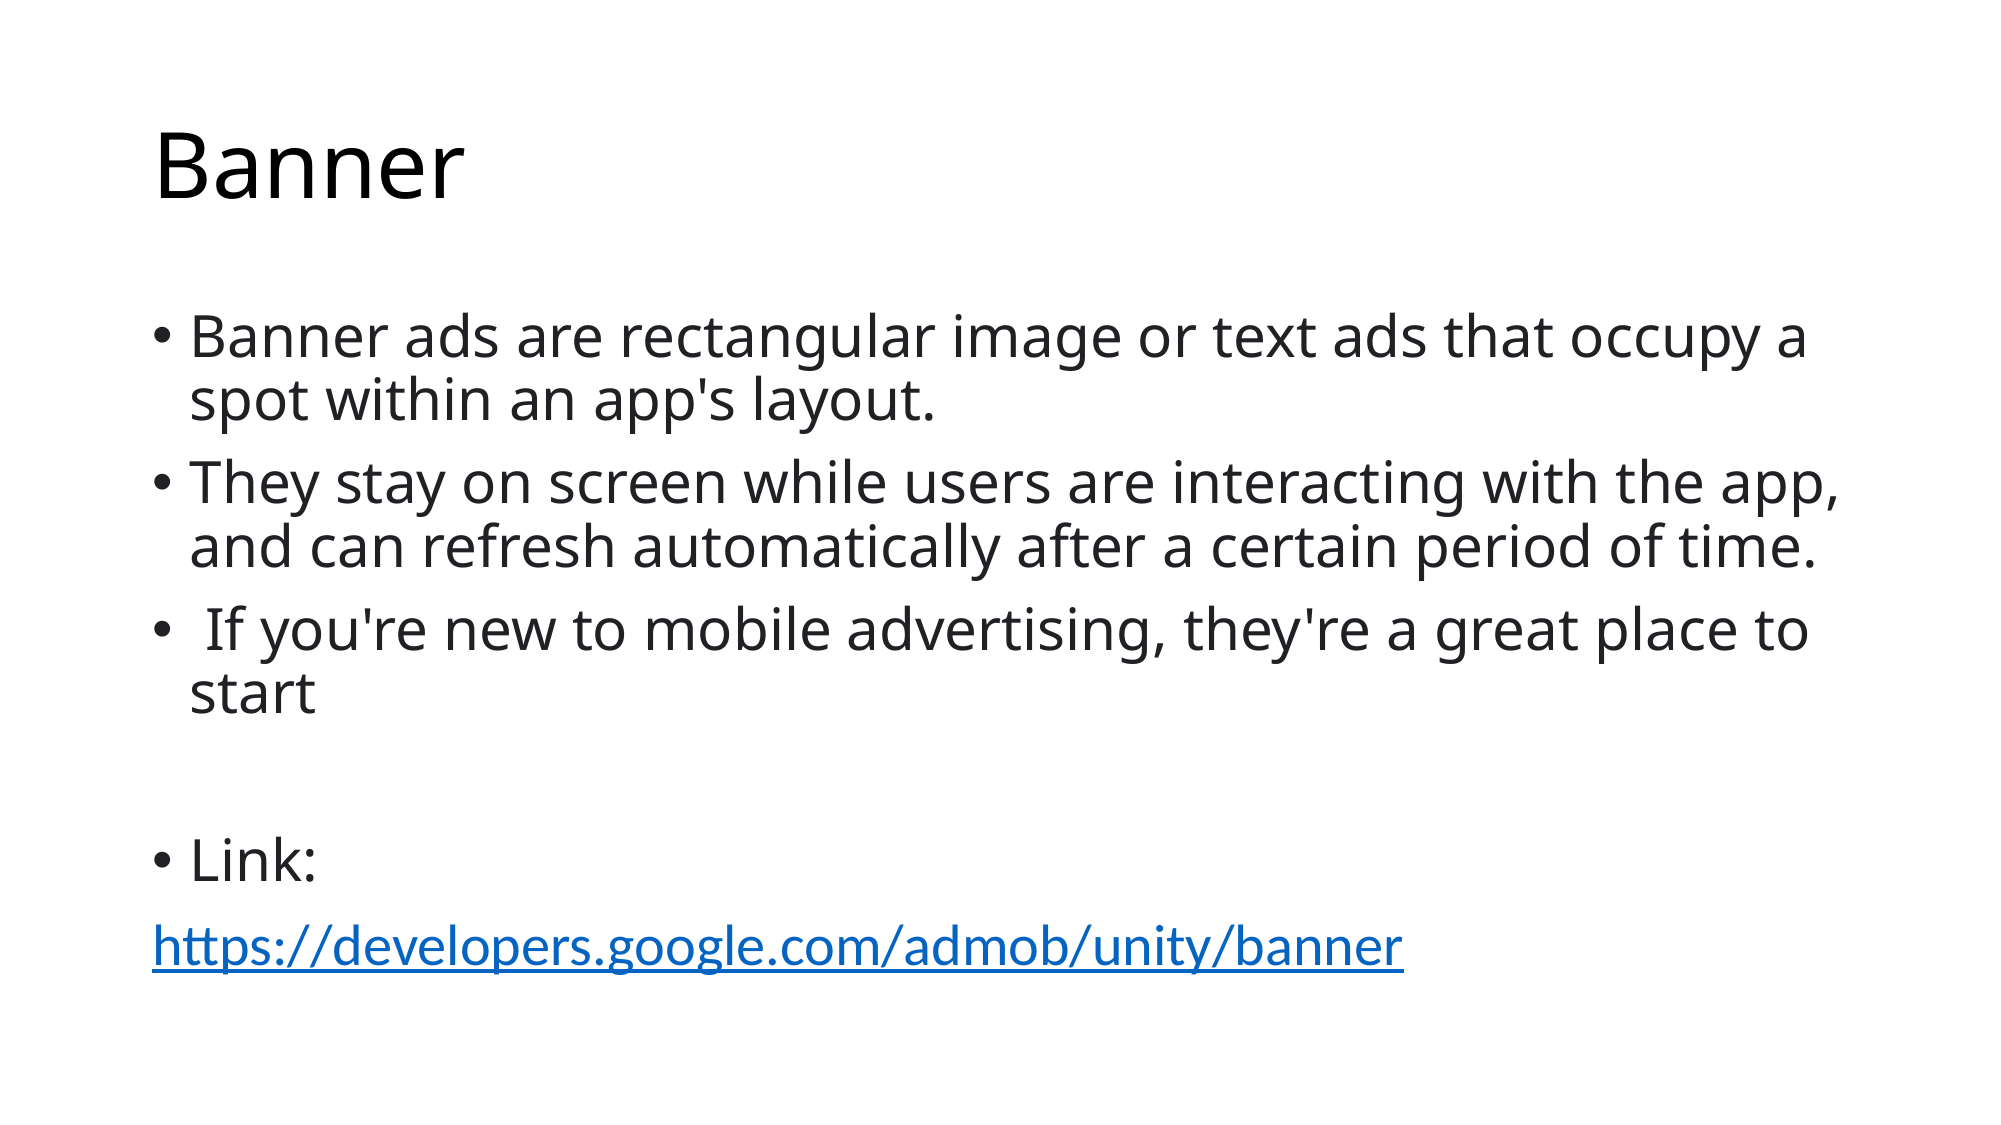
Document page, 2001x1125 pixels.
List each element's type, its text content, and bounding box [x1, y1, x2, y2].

title Banner [137, 59, 1863, 278]
list Banner ads are rectangular image or text ads that occupy a spot within an app's layout. They stay on screen while users are interacting with the app, and can refresh automatically after a certain period of time. If you're new to mobile advertising, they're a great place to start Link: https://developers.google.com/admob/unity/banner [137, 299, 1863, 1014]
